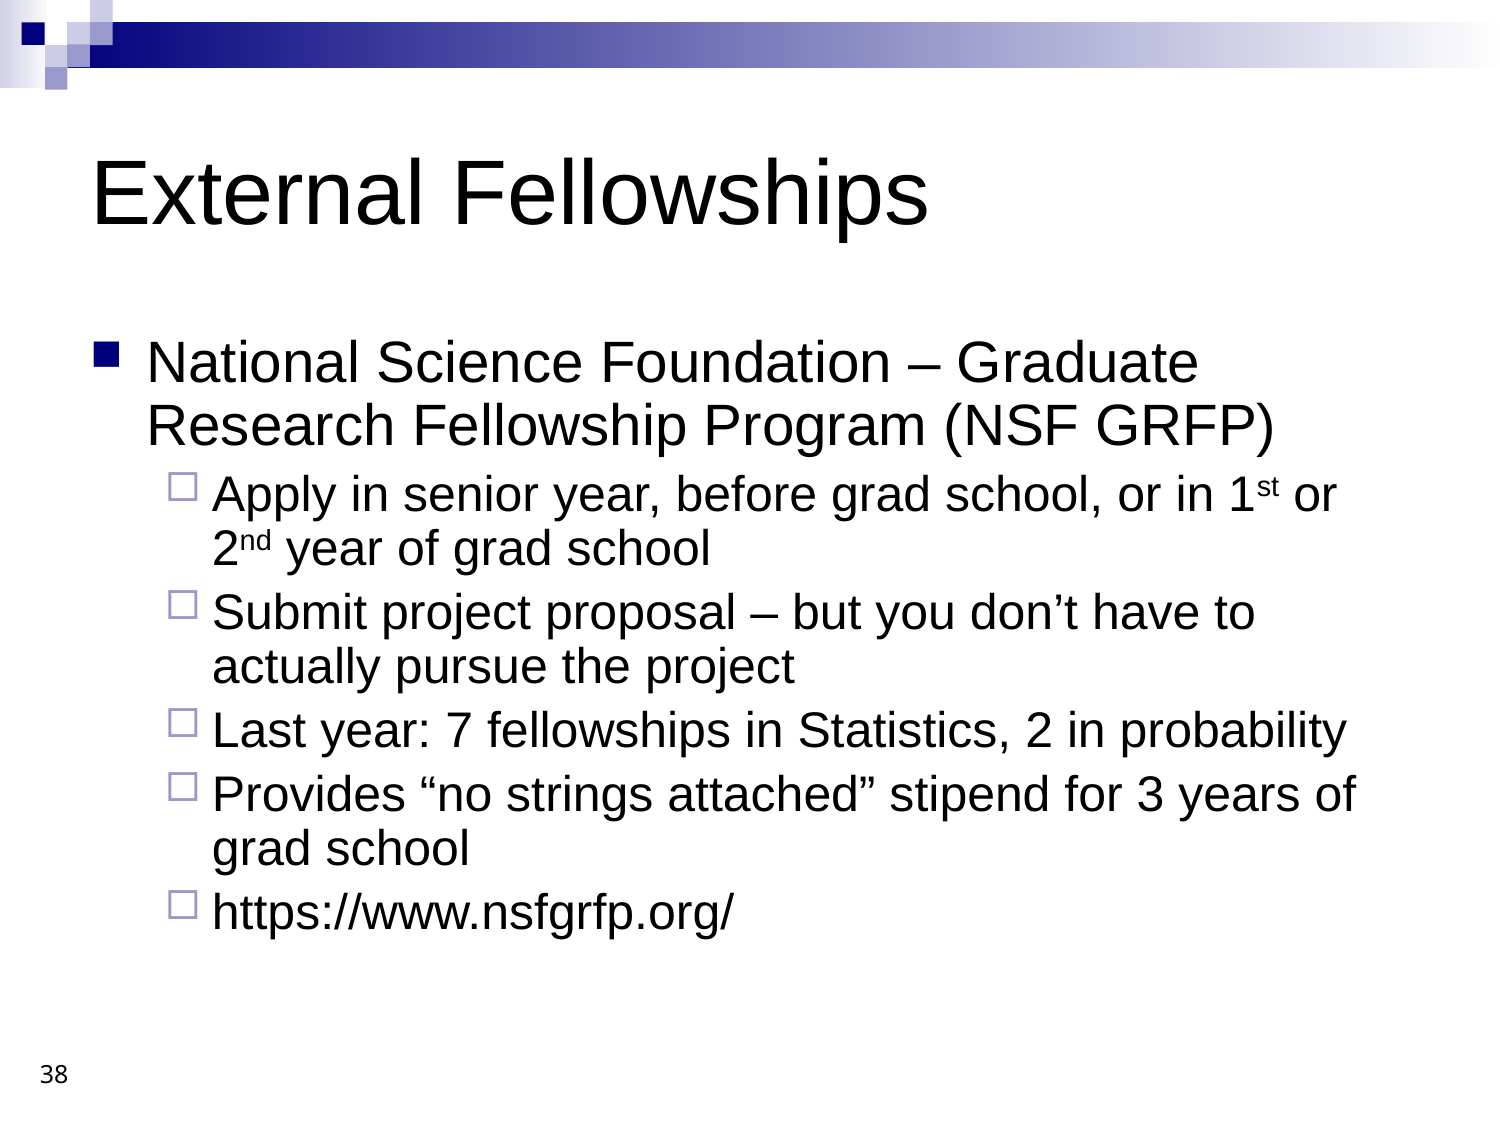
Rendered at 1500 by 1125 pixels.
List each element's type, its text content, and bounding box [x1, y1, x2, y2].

list National Science Foundation – Graduate Research Fellowship Program (NSF GRFP) Apply in senior year, before grad school, or in 1st or 2nd year of grad school Submit project proposal – but you don’t have to actually pursue the project Last year: 7 fellowships in Statistics, 2 in probability Provides “no strings attached” stipend for 3 years of grad school https://www.nsfgrfp.org/ [74, 324, 1426, 963]
title External Fellowships [74, 74, 1426, 301]
slide_number 38 [24, 1024, 376, 1101]
